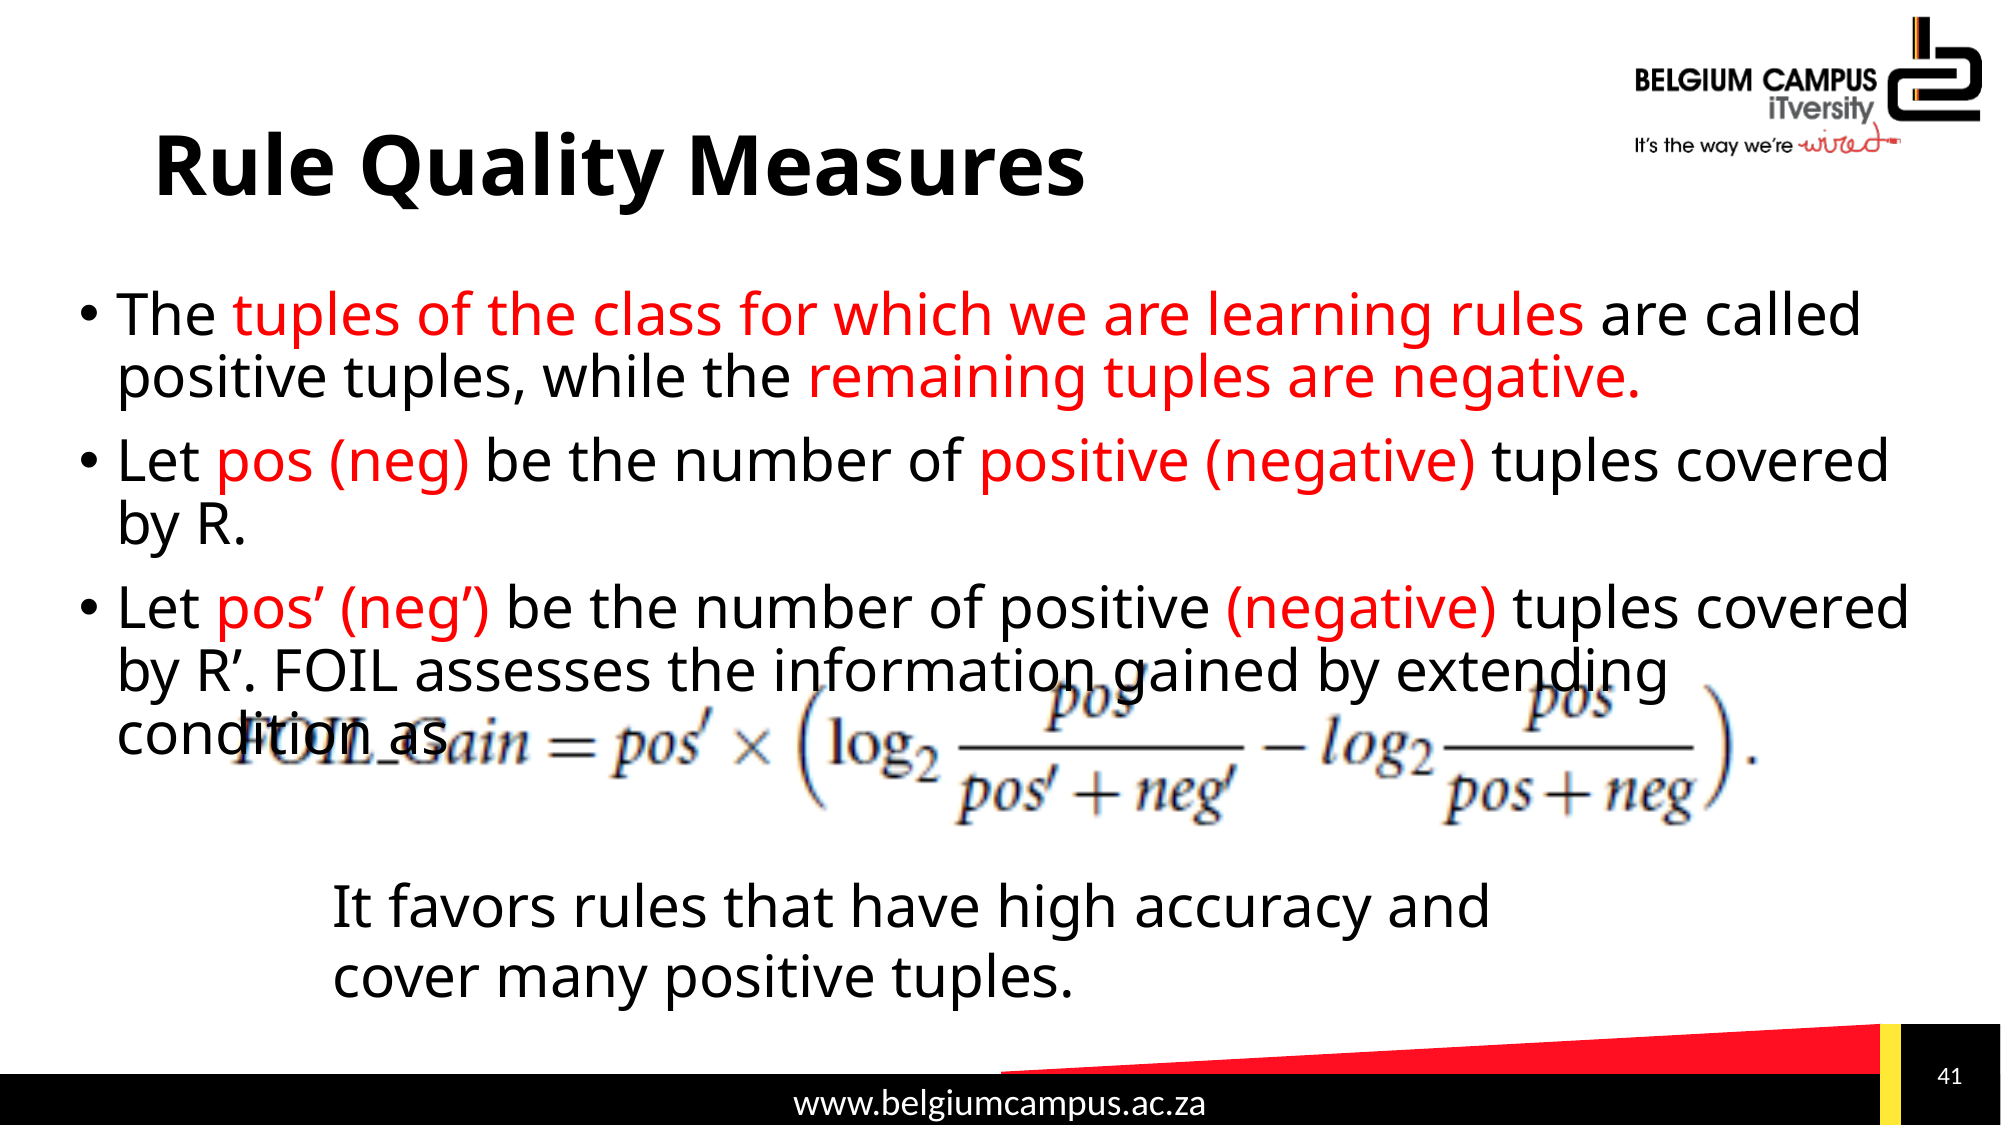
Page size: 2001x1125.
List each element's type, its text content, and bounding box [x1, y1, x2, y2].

text_box The tuples of the class for which we are learning rules are called positive tuples, while the remaining tuples are negative. Let pos (neg) be the number of positive (negative) tuples covered by R. Let pos’ (neg’) be the number of positive (negative) tuples covered by R’. FOIL assesses the information gained by extending condition as [64, 277, 1936, 775]
picture [1631, 0, 1986, 198]
text_box It favors rules that have high accuracy and cover many positive tuples. [317, 873, 1594, 1017]
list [193, 654, 1784, 873]
title Rule Quality Measures [137, 59, 1863, 277]
